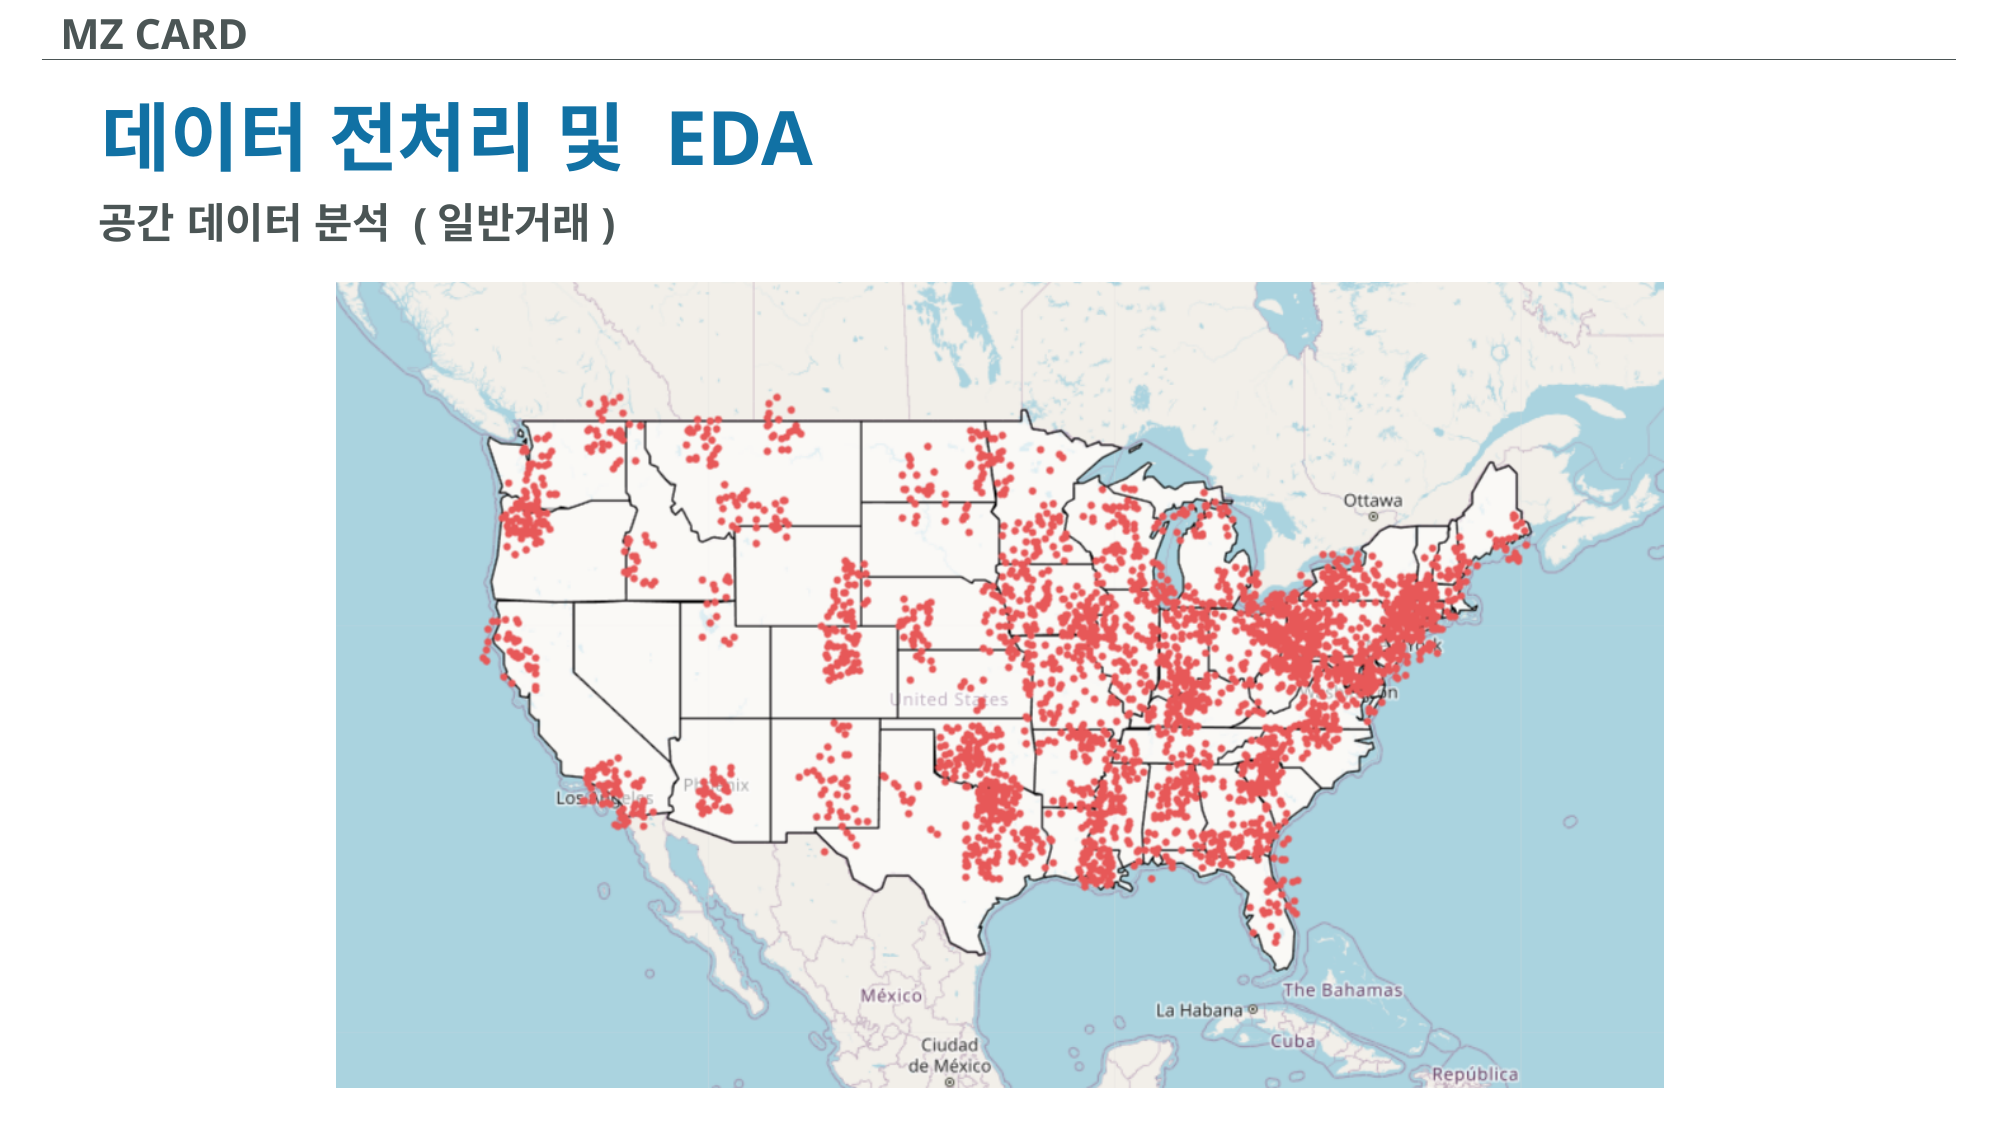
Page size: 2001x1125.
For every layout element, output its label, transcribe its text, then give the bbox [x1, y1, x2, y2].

picture [336, 282, 1664, 1088]
text_box MZ CARD [45, 60, 264, 65]
text_box MZ CARD [45, 0, 264, 59]
text_box 데이터 전처리 및 EDA [86, 83, 828, 188]
text_box 공간 데이터 분석 (일반거래) [83, 189, 902, 255]
